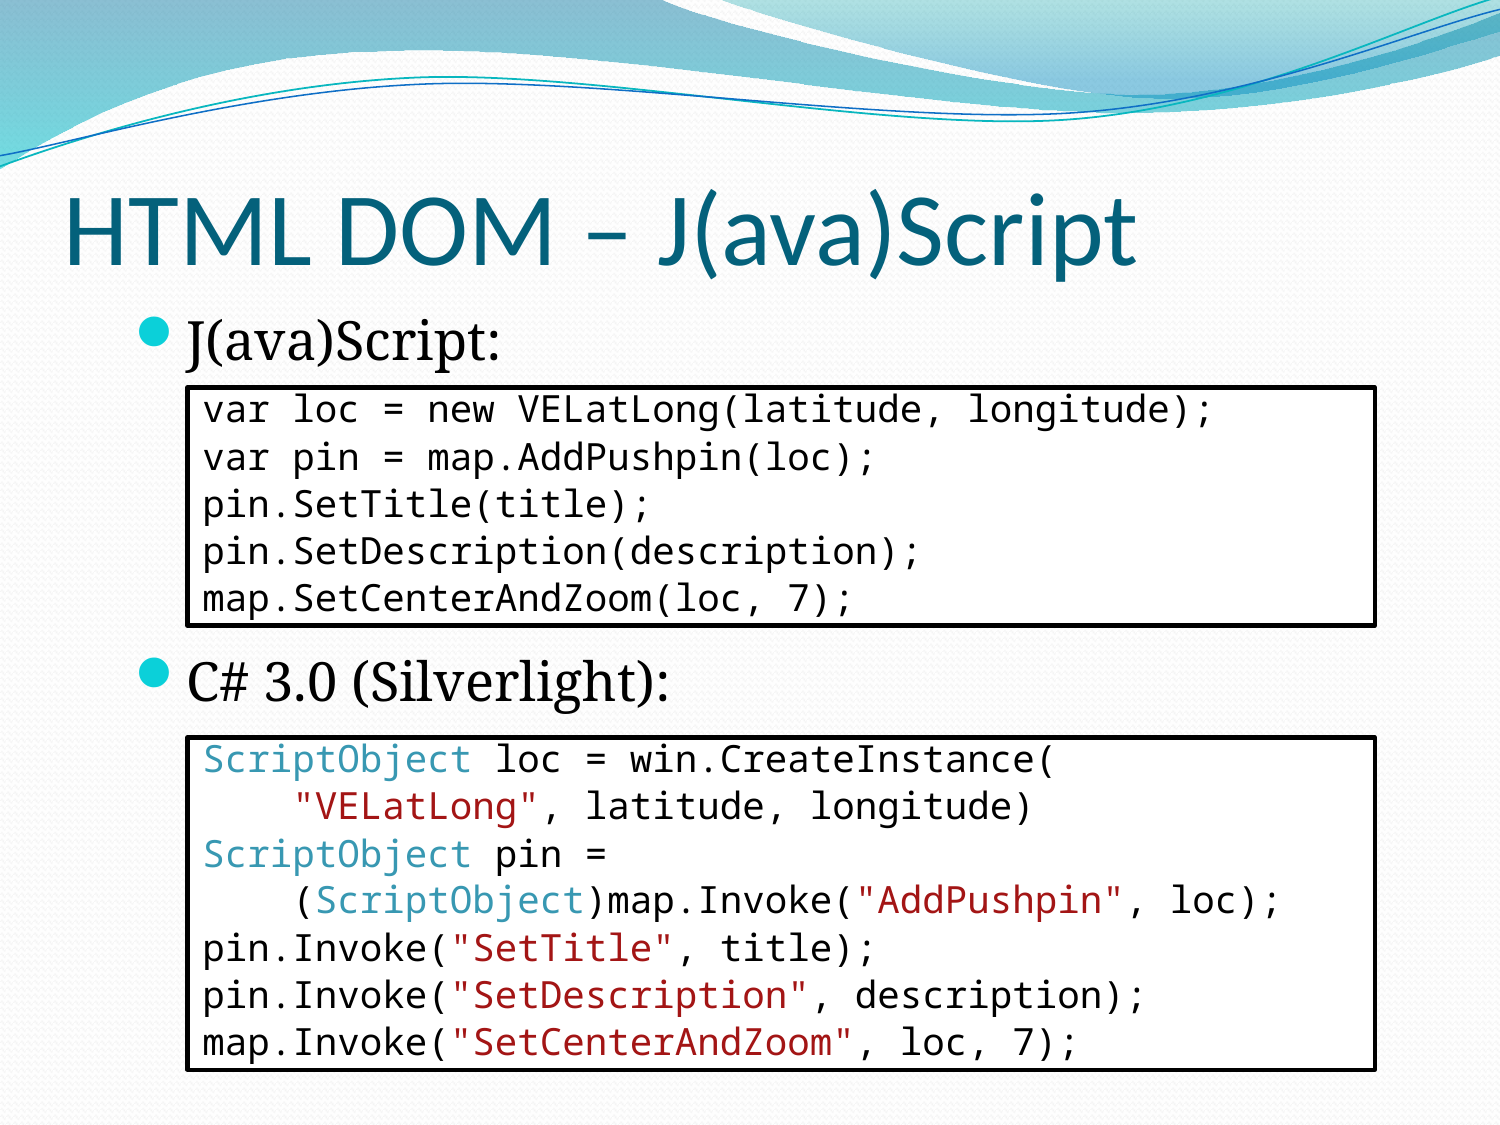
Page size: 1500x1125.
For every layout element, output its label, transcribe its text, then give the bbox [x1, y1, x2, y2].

title HTML DOM – J(ava)Script [63, 160, 1438, 288]
list J(ava)Script: C# 3.0 (Silverlight): [119, 312, 1379, 1088]
text_box var loc = new VELatLong(latitude, longitude); var pin = map.AddPushpin(loc); pin.SetTitle(title); pin.SetDescription(description); map.SetCenterAndZoom(loc, 7); [185, 385, 1377, 628]
text_box ScriptObject loc = win.CreateInstance( "VELatLong", latitude, longitude) ScriptObject pin = (ScriptObject)map.Invoke("AddPushpin", loc); pin.Invoke("SetTitle", title); pin.Invoke("SetDescription", description); map.Invoke("SetCenterAndZoom", loc, 7); [185, 735, 1377, 1072]
